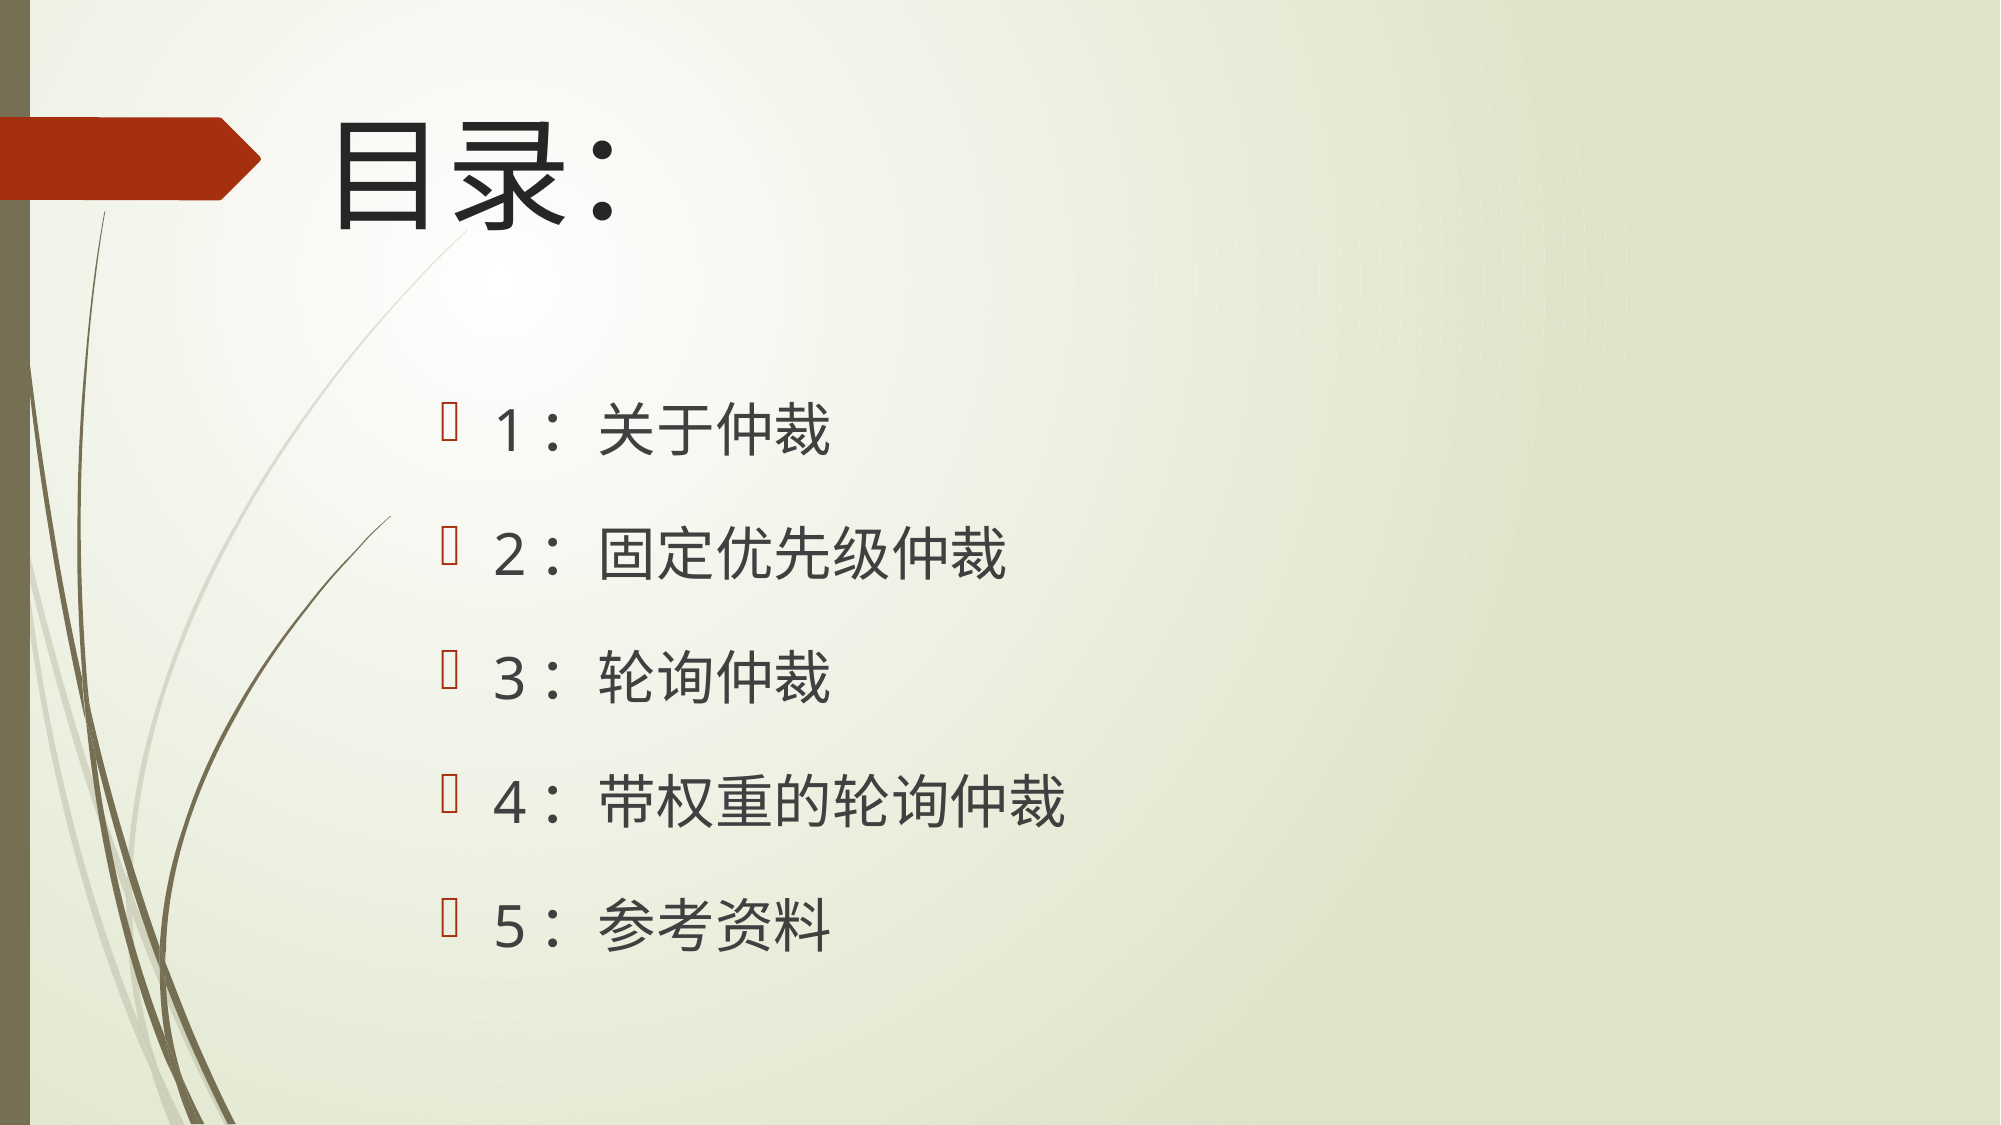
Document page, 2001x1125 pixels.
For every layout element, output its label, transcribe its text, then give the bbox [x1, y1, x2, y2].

title 目录： [306, 87, 1768, 298]
list 1：关于仲裁 2：固定优先级仲裁 3：轮询仲裁 4：带权重的轮询仲裁 5：参考资料 [424, 350, 1888, 970]
